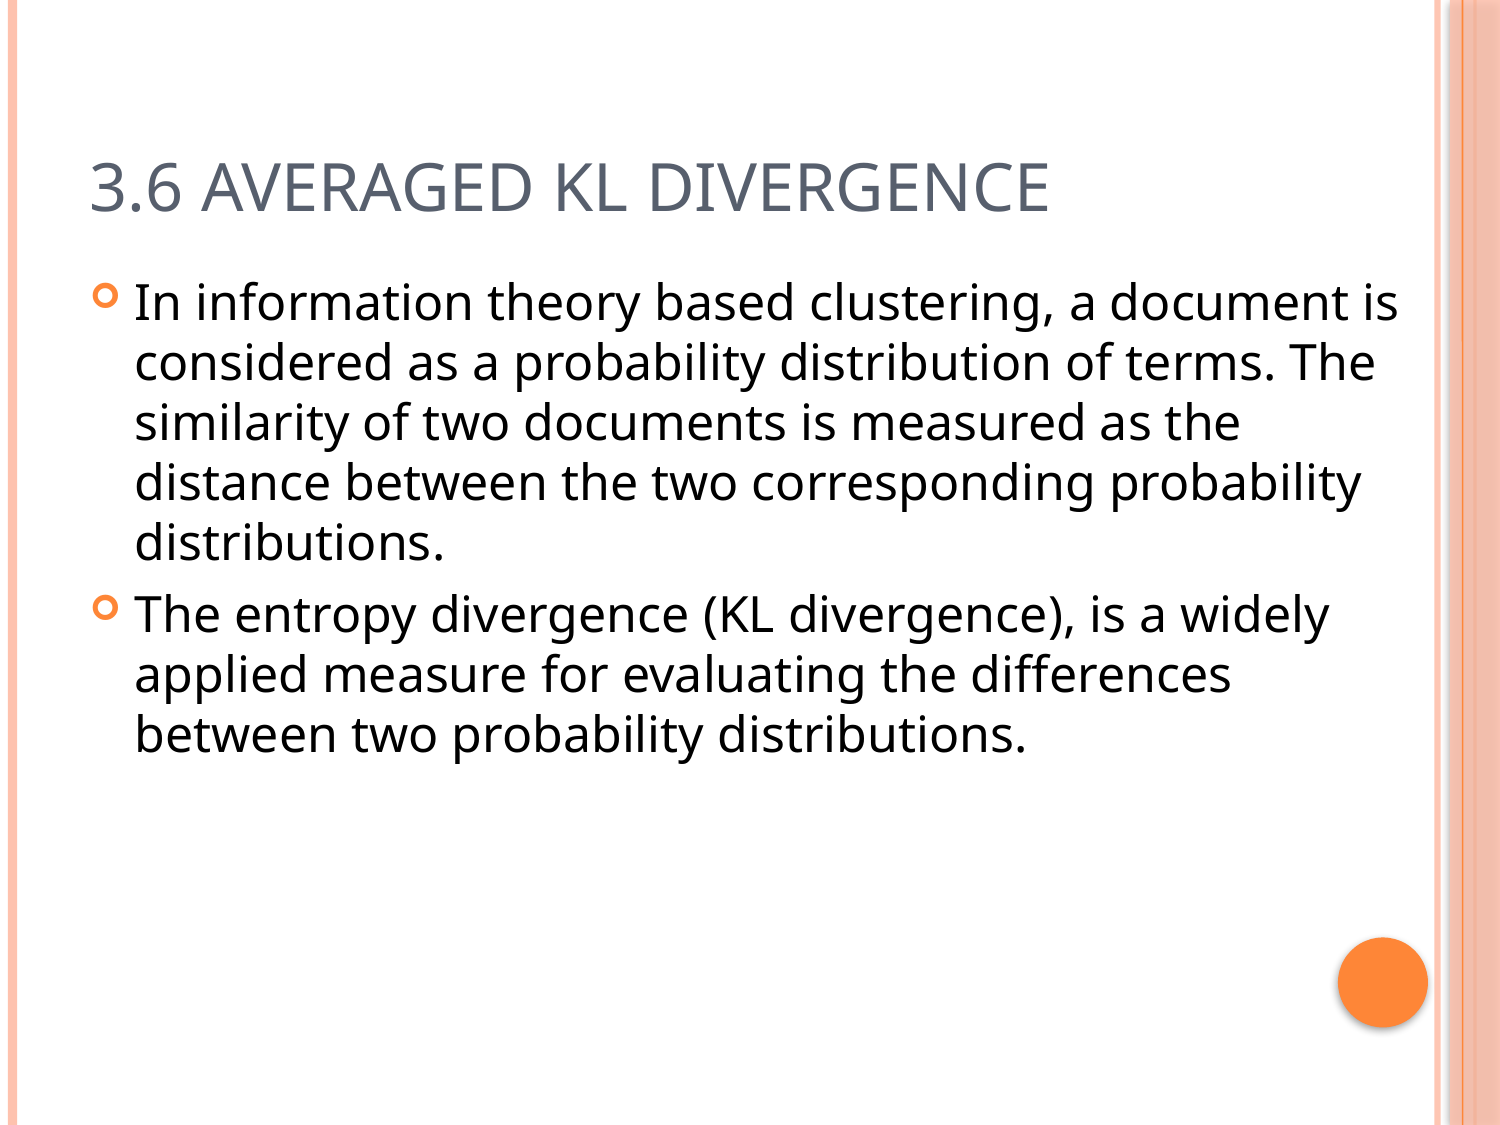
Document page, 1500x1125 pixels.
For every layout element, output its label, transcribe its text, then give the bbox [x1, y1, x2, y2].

list In information theory based clustering, a document is considered as a probability distribution of terms. The similarity of two documents is measured as the distance between the two corresponding probability distributions. The entropy divergence (KL divergence), is a widely applied measure for evaluating the differences between two probability distributions. [75, 262, 1438, 1062]
title 3.6 Averaged KL Divergence [75, 45, 1413, 233]
